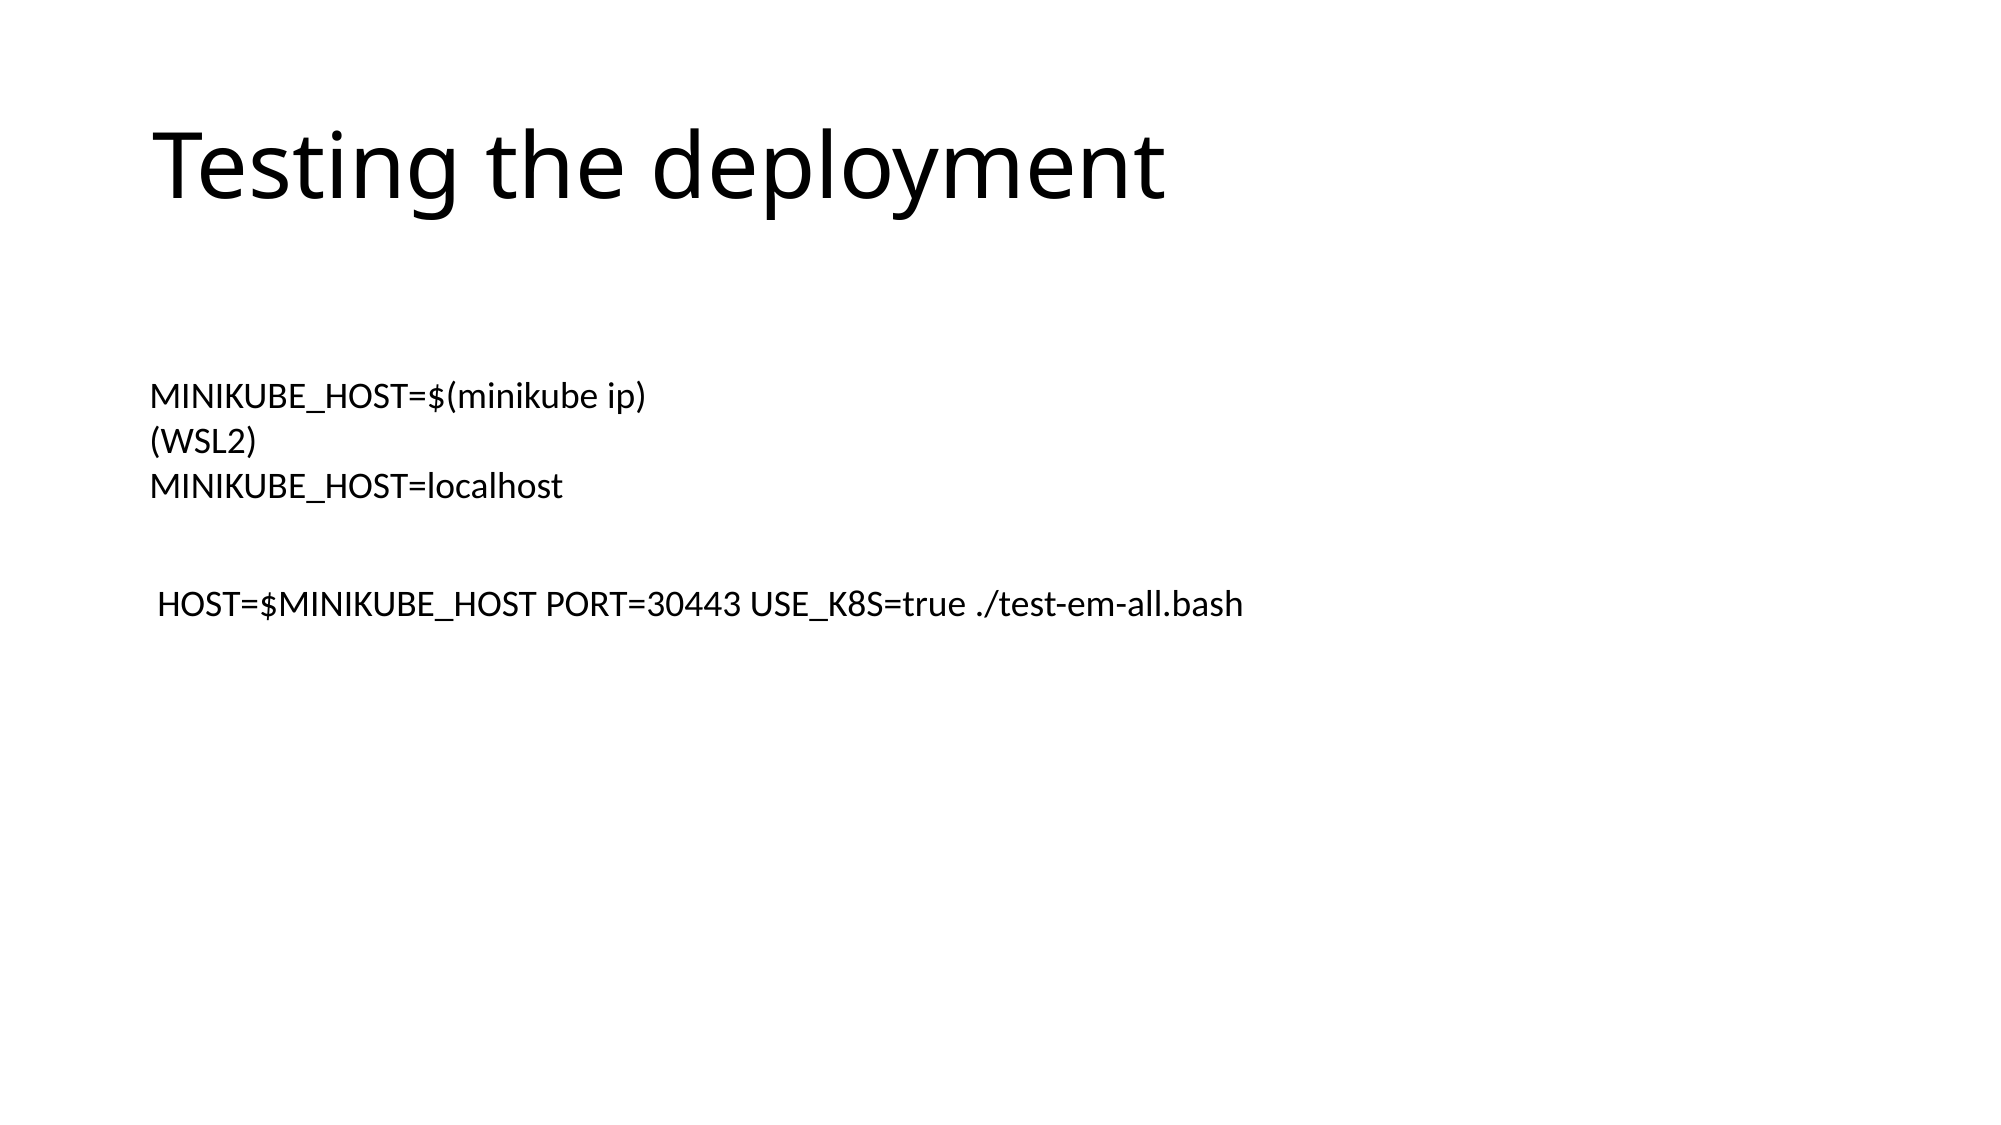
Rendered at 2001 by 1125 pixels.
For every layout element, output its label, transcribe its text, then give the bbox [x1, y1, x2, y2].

title Testing the deployment [137, 59, 1863, 278]
text_box HOST=$MINIKUBE_HOST PORT=30443 USE_K8S=true ./test-em-all.bash [142, 571, 1260, 632]
text_box MINIKUBE_HOST=$(minikube ip) (WSL2) MINIKUBE_HOST=localhost [134, 363, 662, 514]
